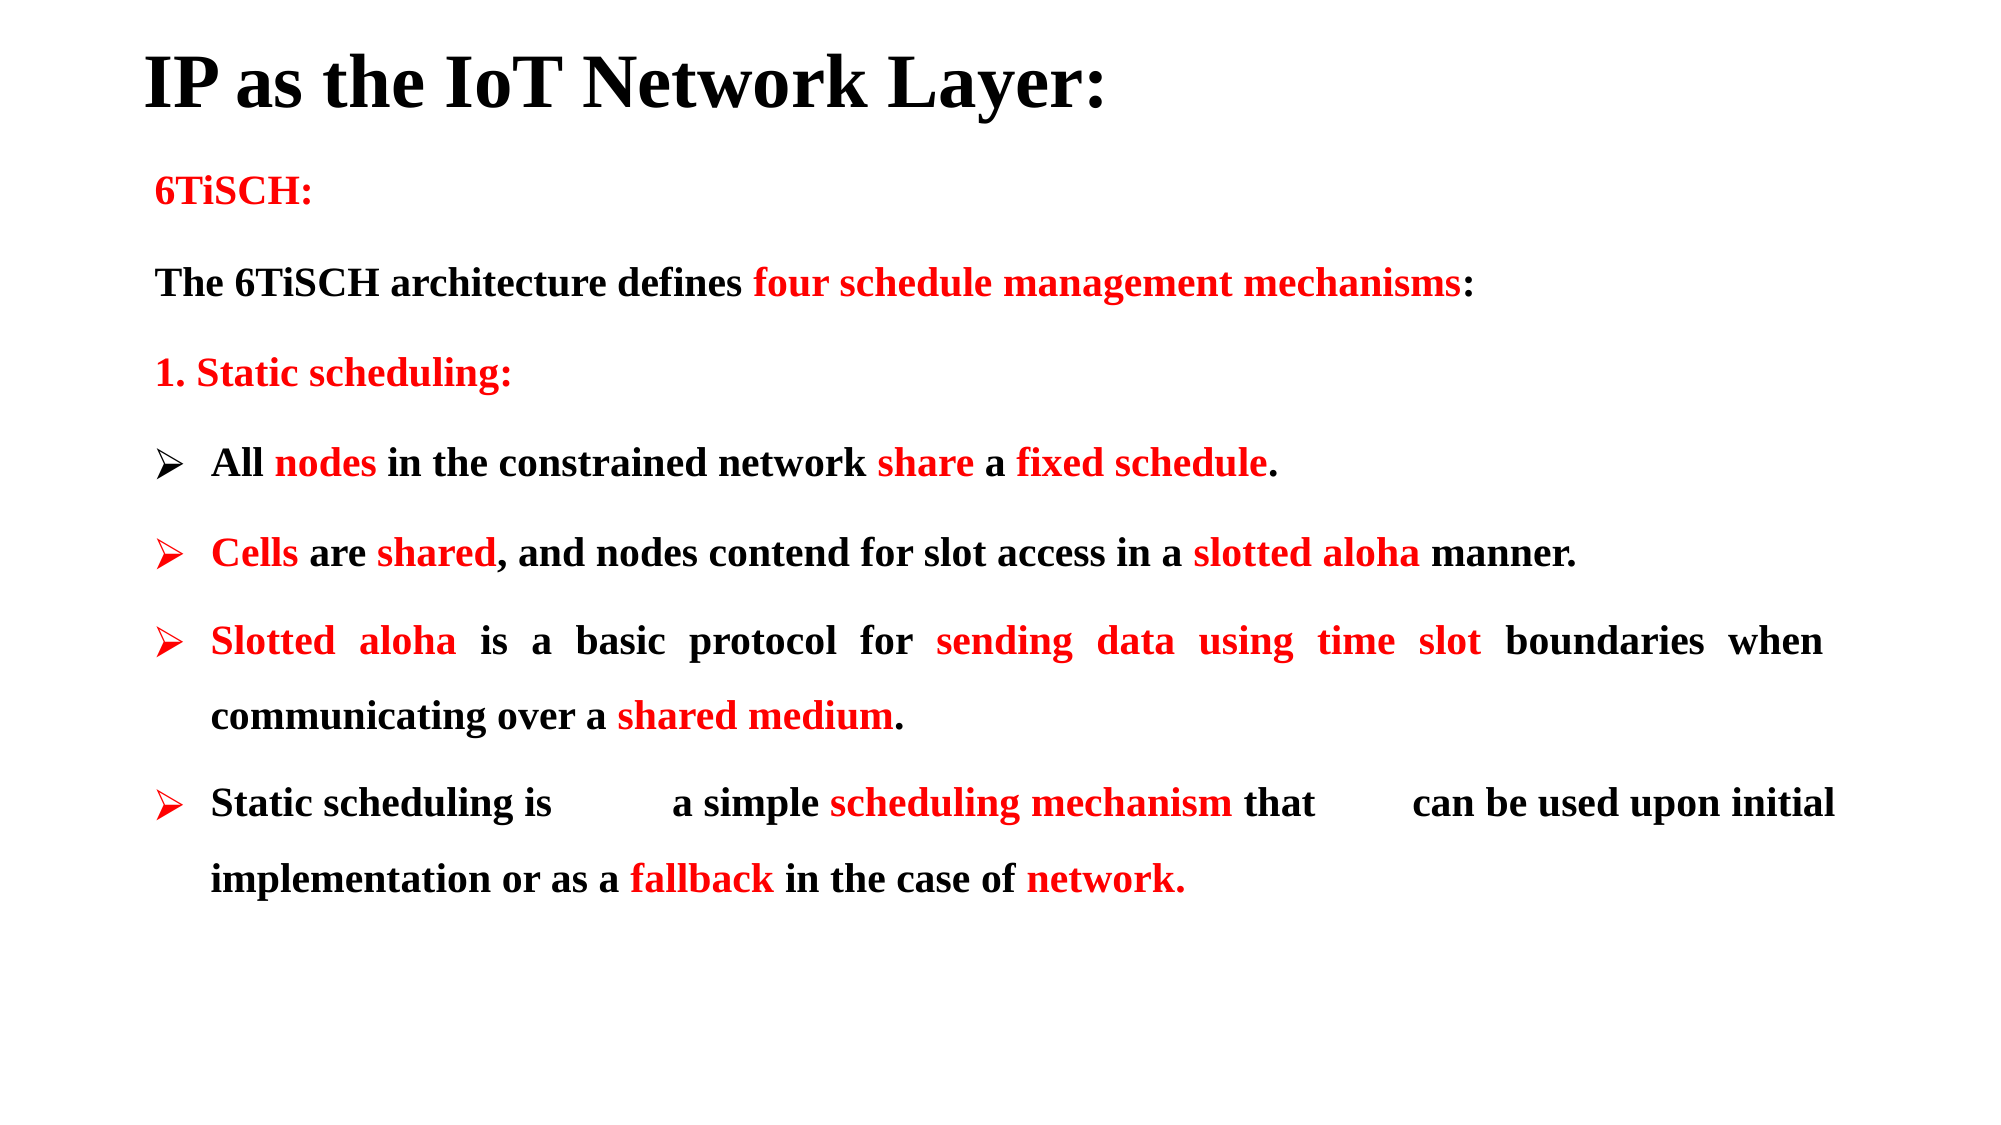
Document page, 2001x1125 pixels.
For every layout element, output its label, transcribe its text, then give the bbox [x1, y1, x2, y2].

list 6TiSCH: The 6TiSCH architecture defines four schedule management mechanisms: 1. Static scheduling: All nodes in the constrained network share a fixed schedule. Cells are shared, and nodes contend for slot access in a slotted aloha manner. Slotted aloha is a basic protocol for sending data using time slot boundaries when communicating over a shared medium. Static scheduling is a simple scheduling mechanism that can be used upon initial implementation or as a fallback in the case of network. [137, 130, 1863, 1079]
title IP as the IoT Network Layer: [126, 22, 1852, 131]
